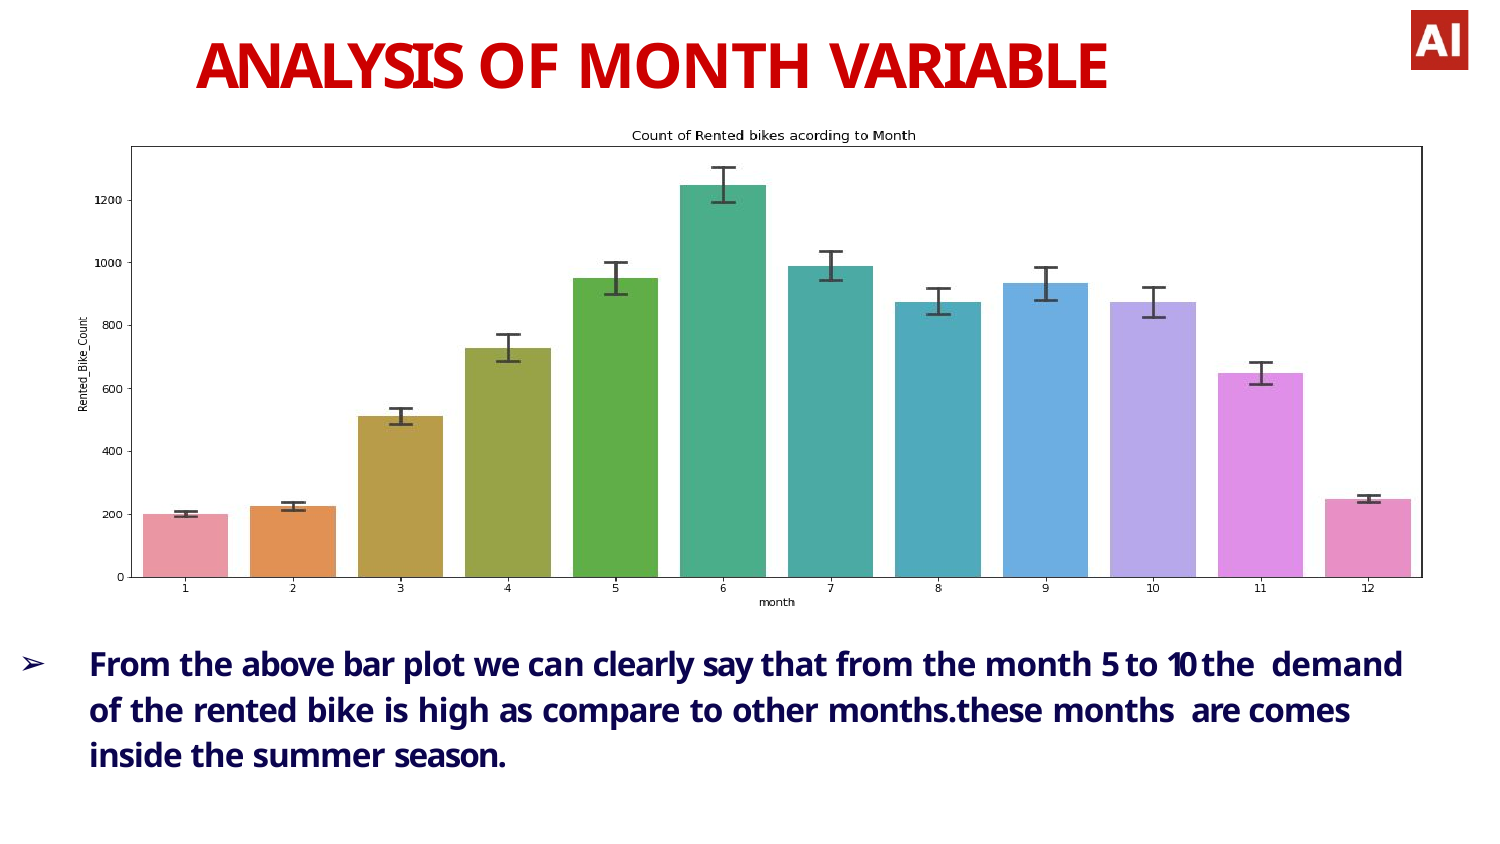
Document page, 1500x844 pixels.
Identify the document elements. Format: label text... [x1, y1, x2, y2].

text_box [69, 123, 1430, 614]
title ANALYSIS OF MONTH VARIABLE [194, 24, 1252, 123]
picture [1411, 10, 1469, 70]
text_box From the above bar plot we can clearly say that from the month 5 to 10 the demand of the rented bike is high as compare to other months.these months are comes inside the summer season. [16, 635, 1443, 775]
